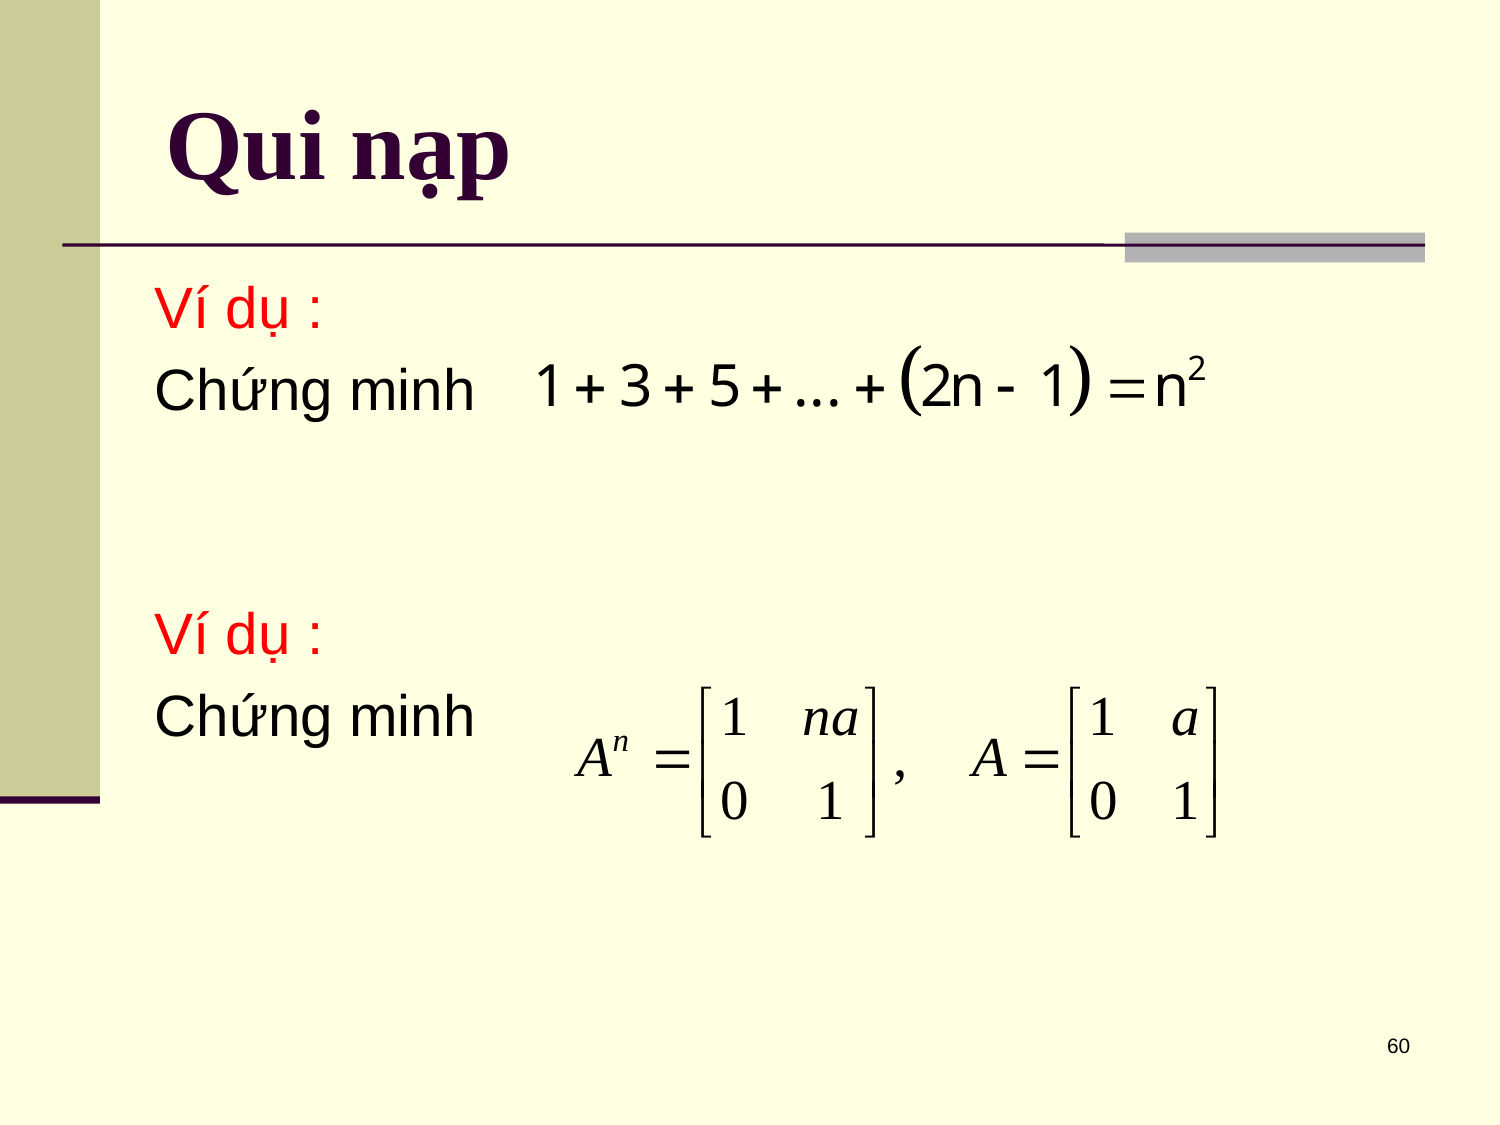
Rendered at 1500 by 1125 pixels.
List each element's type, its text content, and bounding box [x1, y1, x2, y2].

title Qui nạp [149, 45, 1426, 234]
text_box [562, 674, 1242, 851]
slide_number 60 [1112, 1024, 1426, 1101]
list Ví dụ : Chứng minh Ví dụ : Chứng minh [112, 262, 1463, 1006]
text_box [534, 342, 1209, 443]
